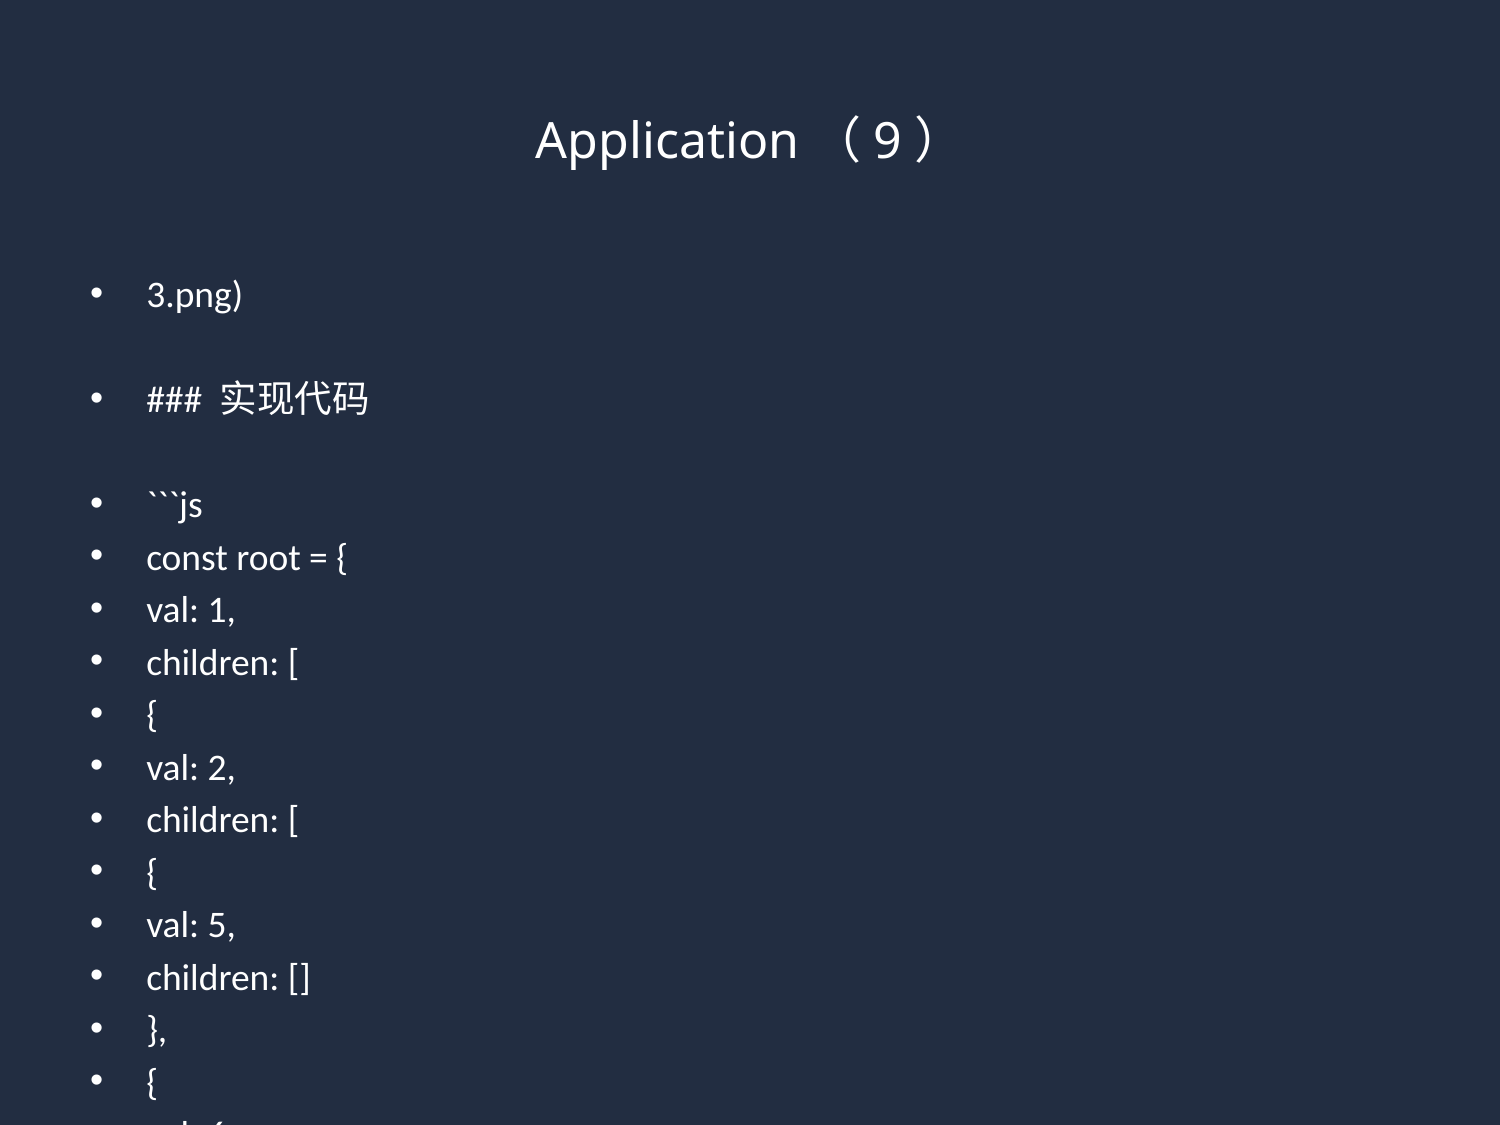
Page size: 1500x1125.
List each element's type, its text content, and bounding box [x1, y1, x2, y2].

title Application（9） [75, 45, 1425, 233]
list 3.png) ### 实现代码 ```js const root = { val: 1, children: [ { val: 2, children: [ { val: 5, children: [] }, { val: 6, children: [] } ] }, { val: 3, children: [ { val: 7, children: [] }, { val: 8, children: [] } ] }, { val: 4, children: [] } ] } // 深度优先搜索 function dfs(root, target, path, res) { if (!root) return path.push(root.val) // 满足条件则将路径加入到res中 if (root.val === target) { res.push(path.slice()) } // 遍历当前节点的所有子节点 for (const child of root.children) { dfs(child, target, path, res) } // 回溯 path.pop() } const pathSum = (root, targetSum) => { const res = [] dfs(root, targetSum, [], res) return res } console.log(pathSum(root, 10)) ``` ### 题目 - [113. [75, 262, 1425, 1005]
